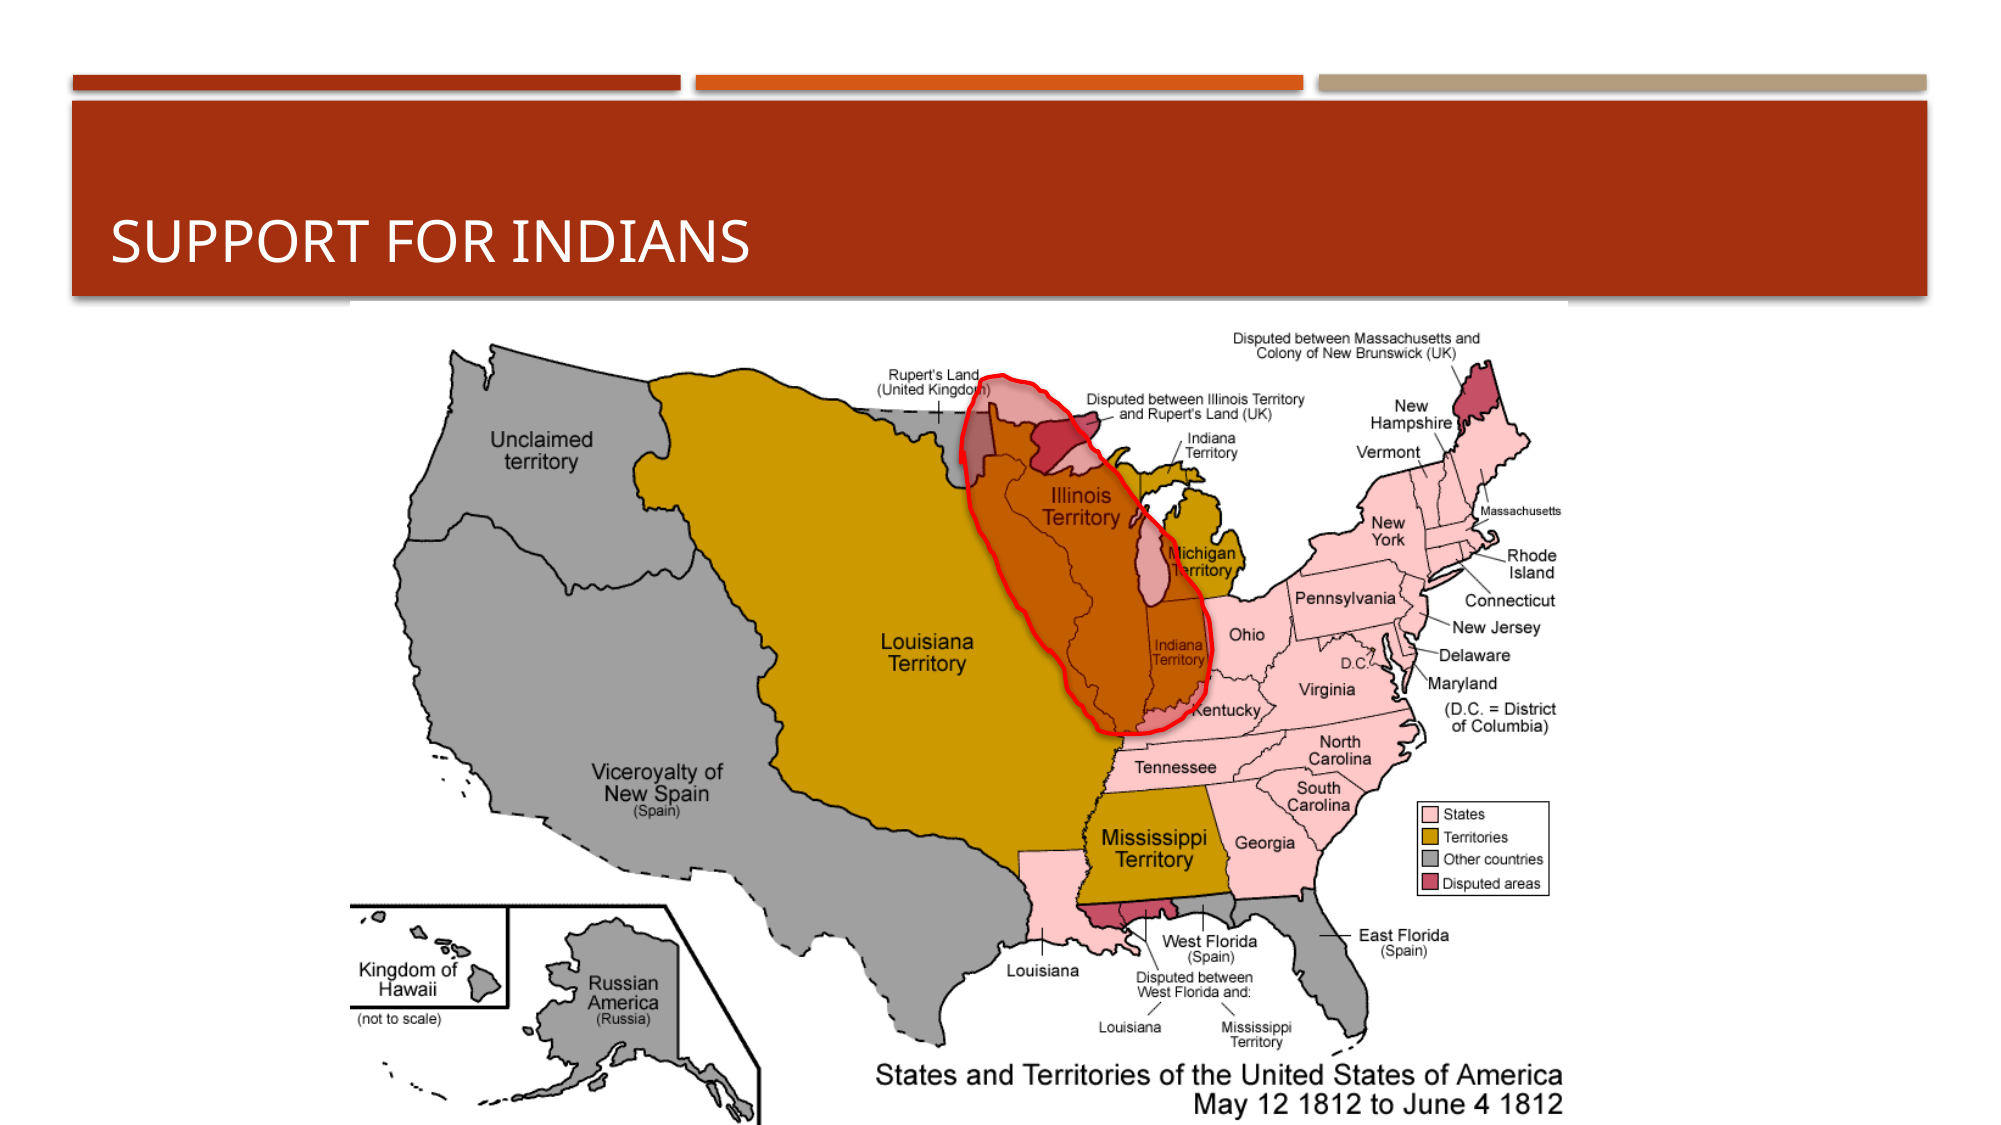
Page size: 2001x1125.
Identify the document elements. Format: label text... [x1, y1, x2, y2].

picture [350, 300, 1569, 1125]
title Support for Indians [95, 115, 1905, 282]
